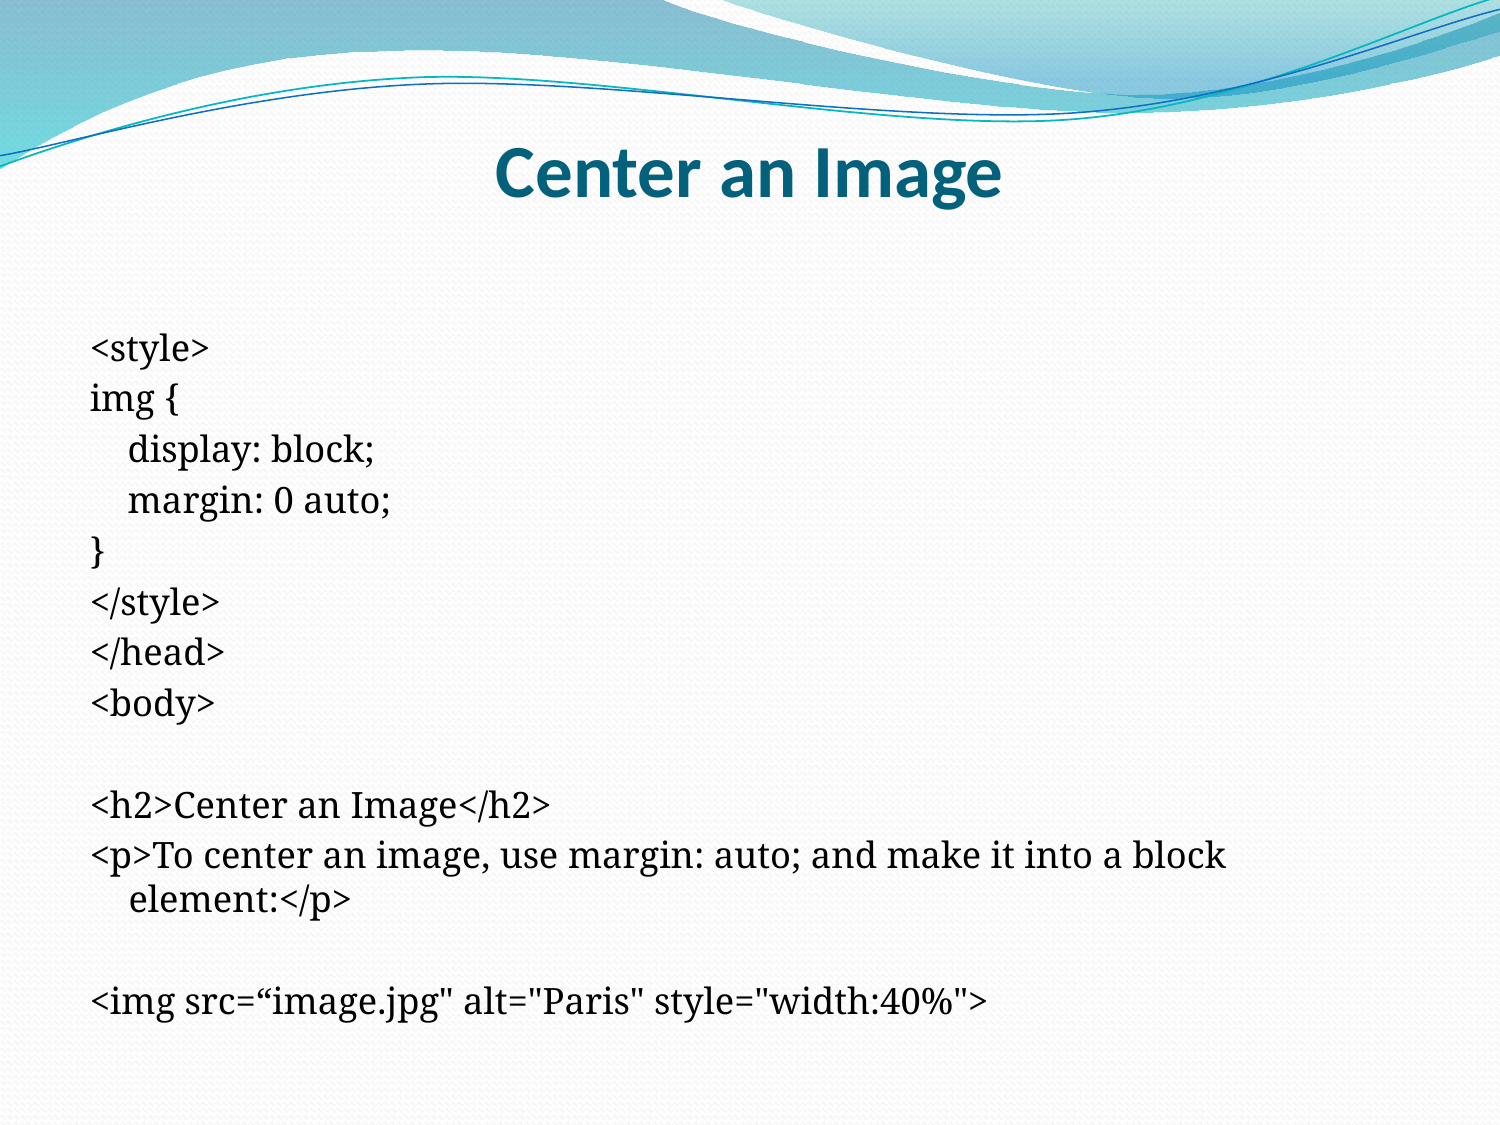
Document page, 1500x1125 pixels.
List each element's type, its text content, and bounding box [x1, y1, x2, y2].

list <style> img { display: block; margin: 0 auto; } </style> </head> <body> <h2>Center an Image</h2> <p>To center an image, use margin: auto; and make it into a block element:</p> <img src=“image.jpg" alt="Paris" style="width:40%"> [75, 317, 1425, 1038]
title Center an Image [75, 115, 1425, 303]
